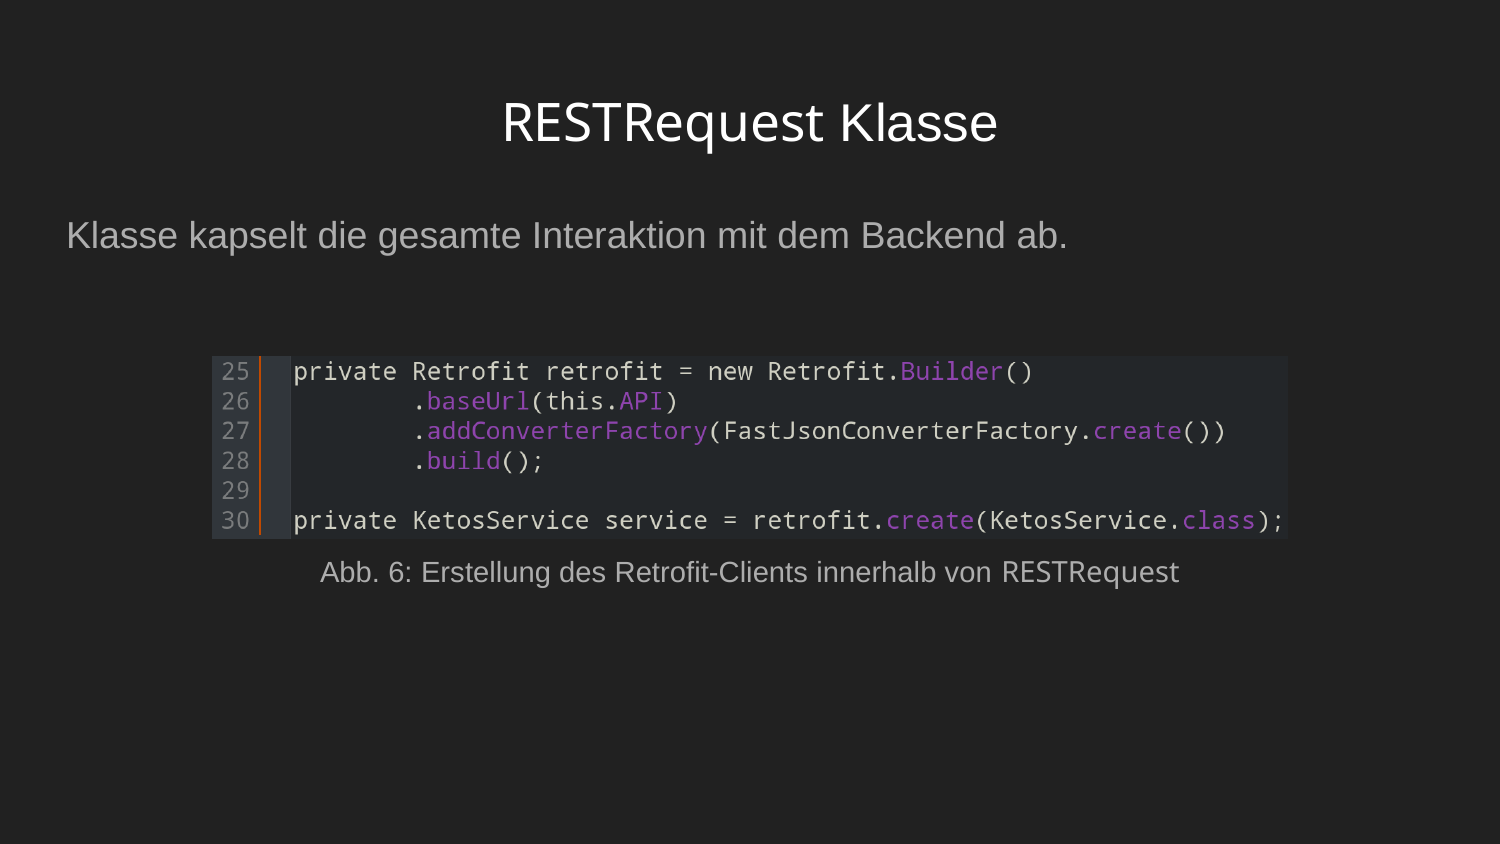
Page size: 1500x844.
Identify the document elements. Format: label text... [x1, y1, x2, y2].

list Klasse kapselt die gesamte Interaktion mit dem Backend ab. [51, 189, 1449, 273]
title RESTRequest Klasse [51, 72, 1449, 167]
picture [212, 356, 1288, 539]
text_box Abb. 6: Erstellung des Retrofit-Clients innerhalb von RESTRequest [244, 547, 1256, 604]
